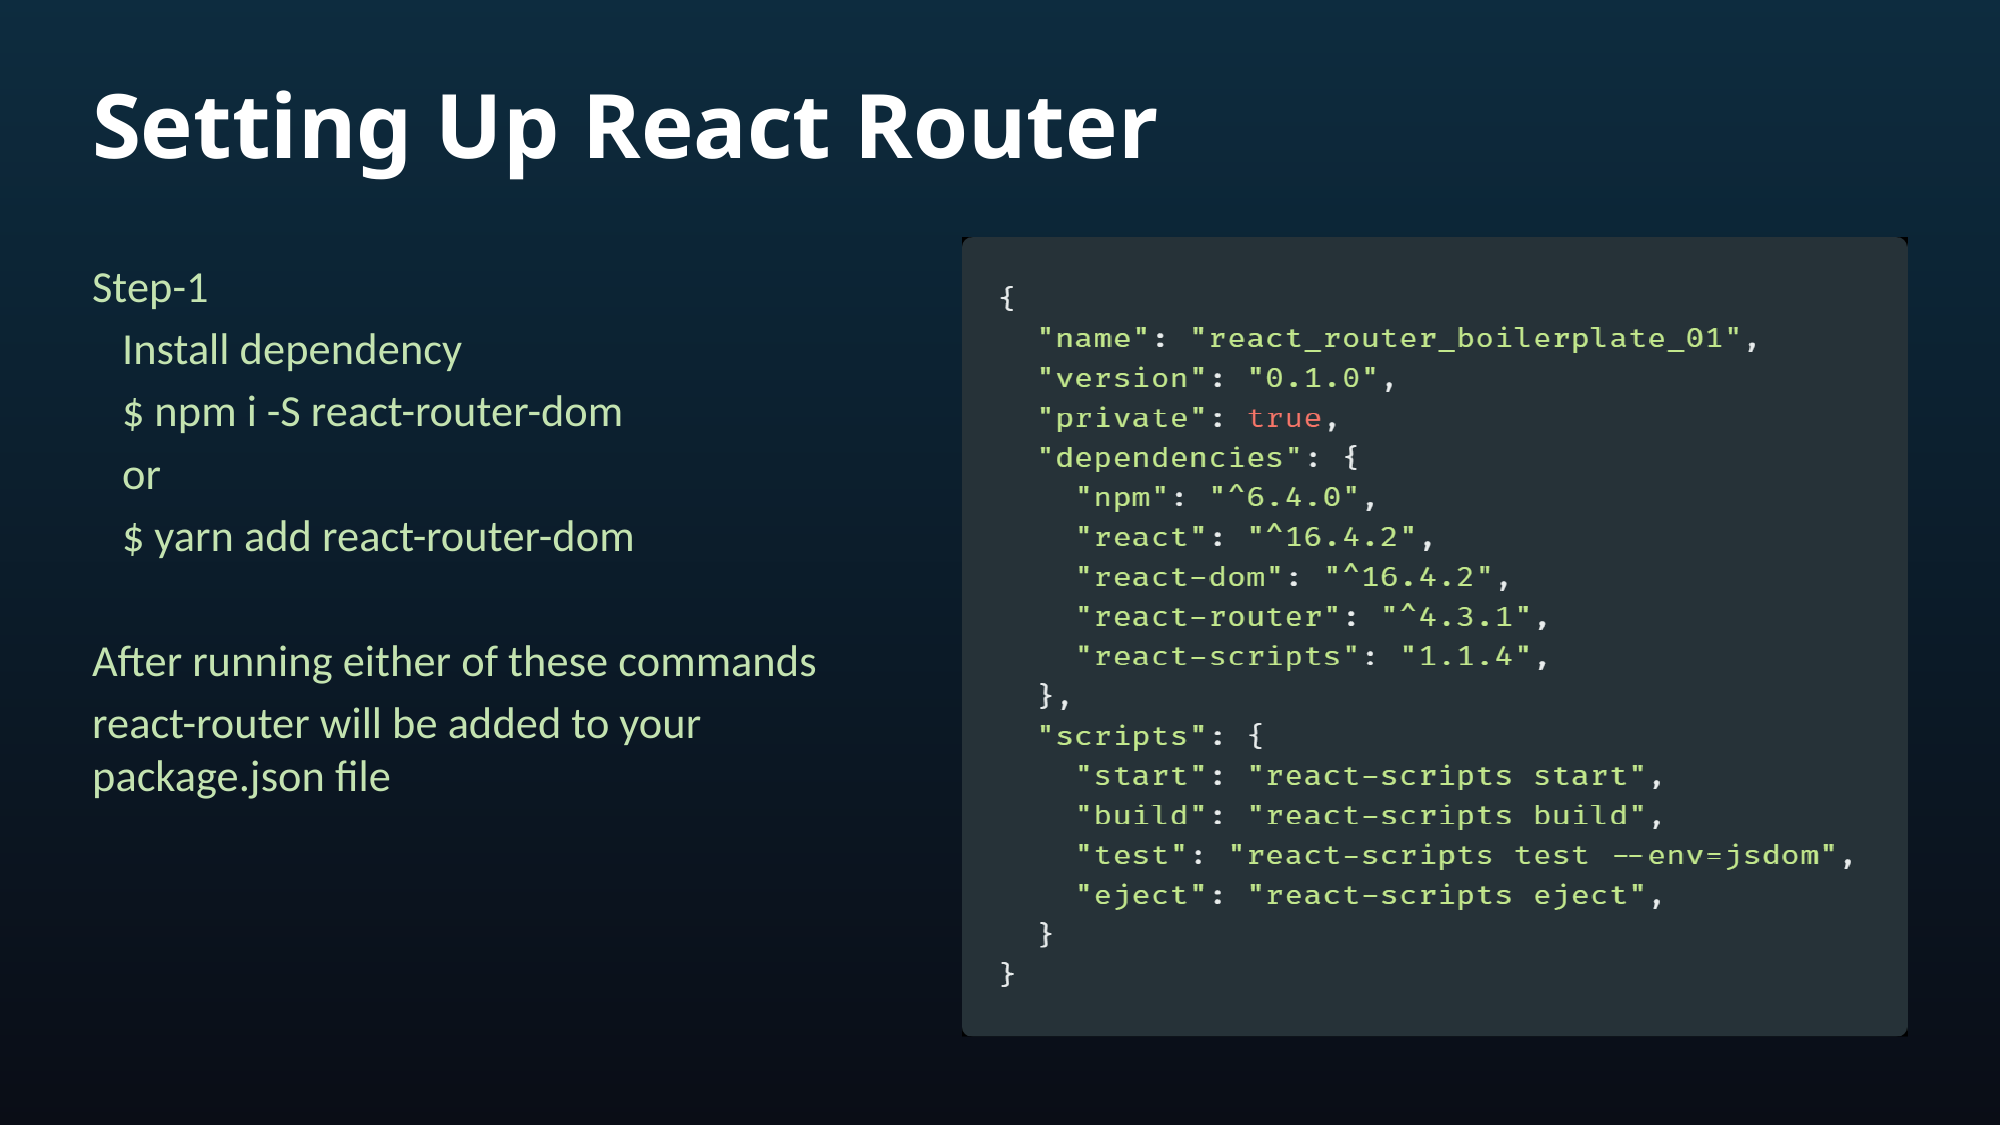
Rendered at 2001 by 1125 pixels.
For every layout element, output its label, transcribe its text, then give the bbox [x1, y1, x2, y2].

text_box Setting Up React Router [77, 62, 1912, 237]
picture [962, 236, 1908, 1037]
text_box Step-1 Install dependency $ npm i -S react-router-dom or $ yarn add react-router-dom After running either of these commands react-router will be added to your package.json file [77, 250, 956, 930]
